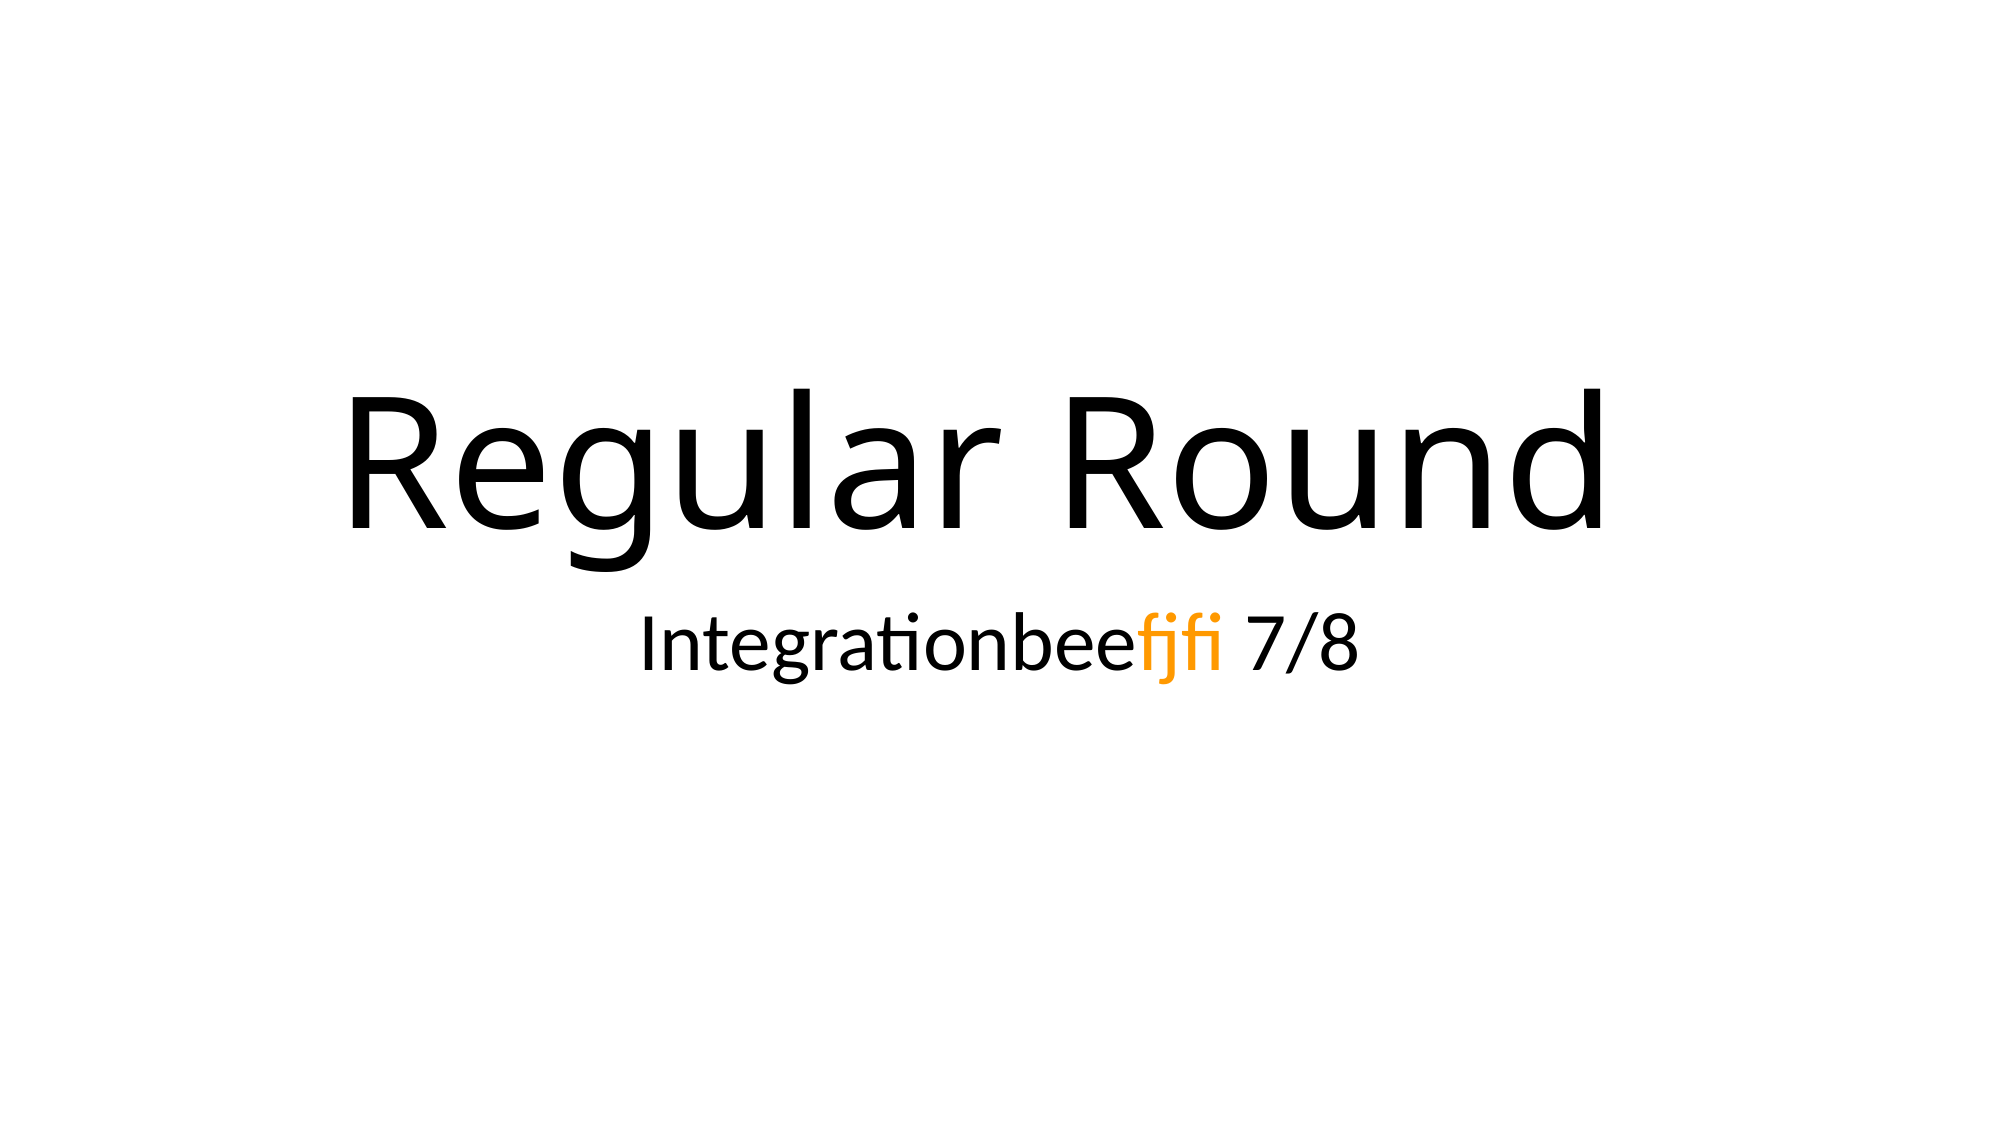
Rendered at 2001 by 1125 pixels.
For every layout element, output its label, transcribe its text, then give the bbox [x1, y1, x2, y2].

title Regular Round [249, 184, 1750, 576]
subtitle Integrationbeefjfi 7/8 [249, 590, 1750, 863]
